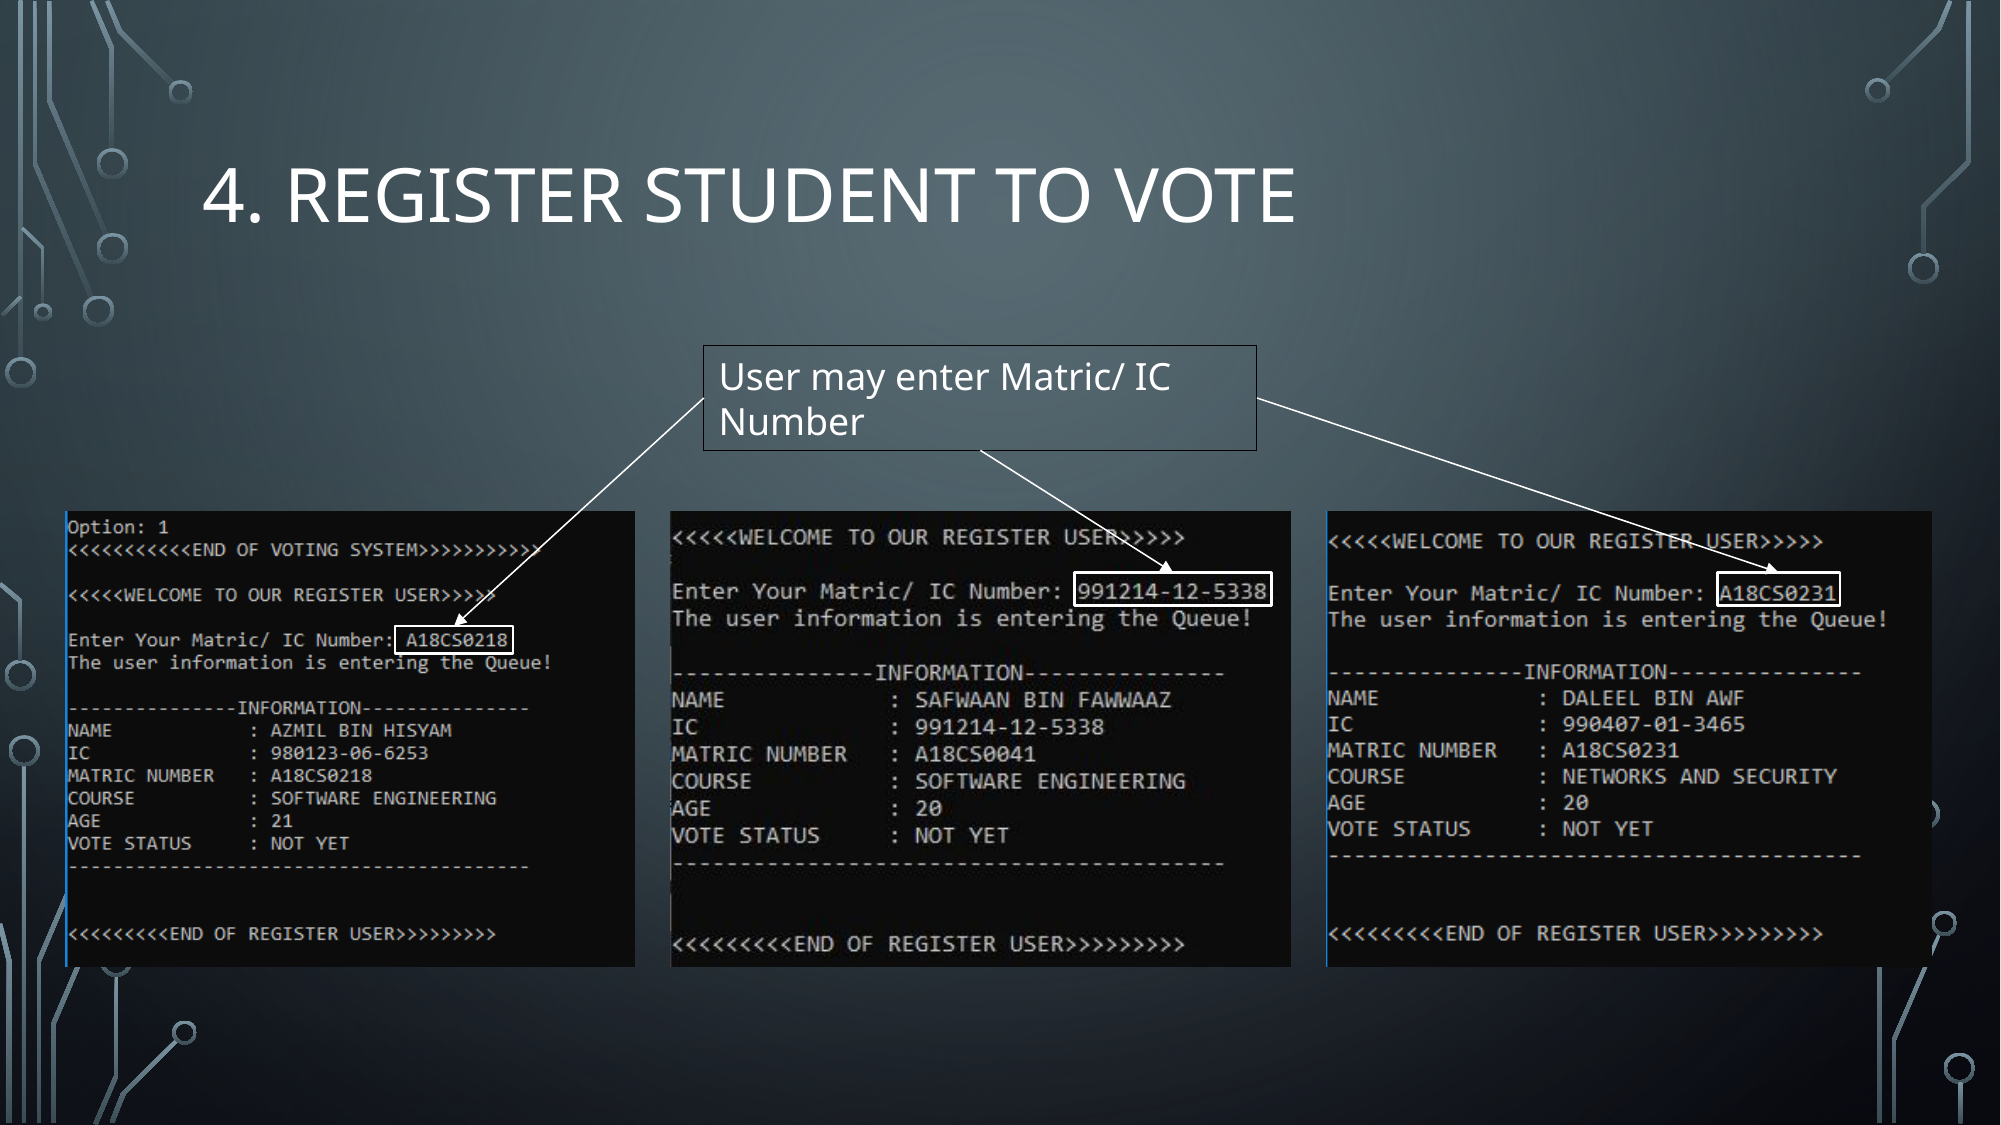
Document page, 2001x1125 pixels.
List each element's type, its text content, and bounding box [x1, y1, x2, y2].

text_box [1256, 375, 1779, 573]
picture [1326, 511, 1932, 967]
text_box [980, 405, 1174, 573]
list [65, 511, 635, 967]
title 4. Register student to vote [187, 101, 1813, 296]
text_box User may enter Matric/ IC Number [703, 345, 1257, 451]
picture [669, 511, 1291, 967]
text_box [453, 375, 704, 627]
